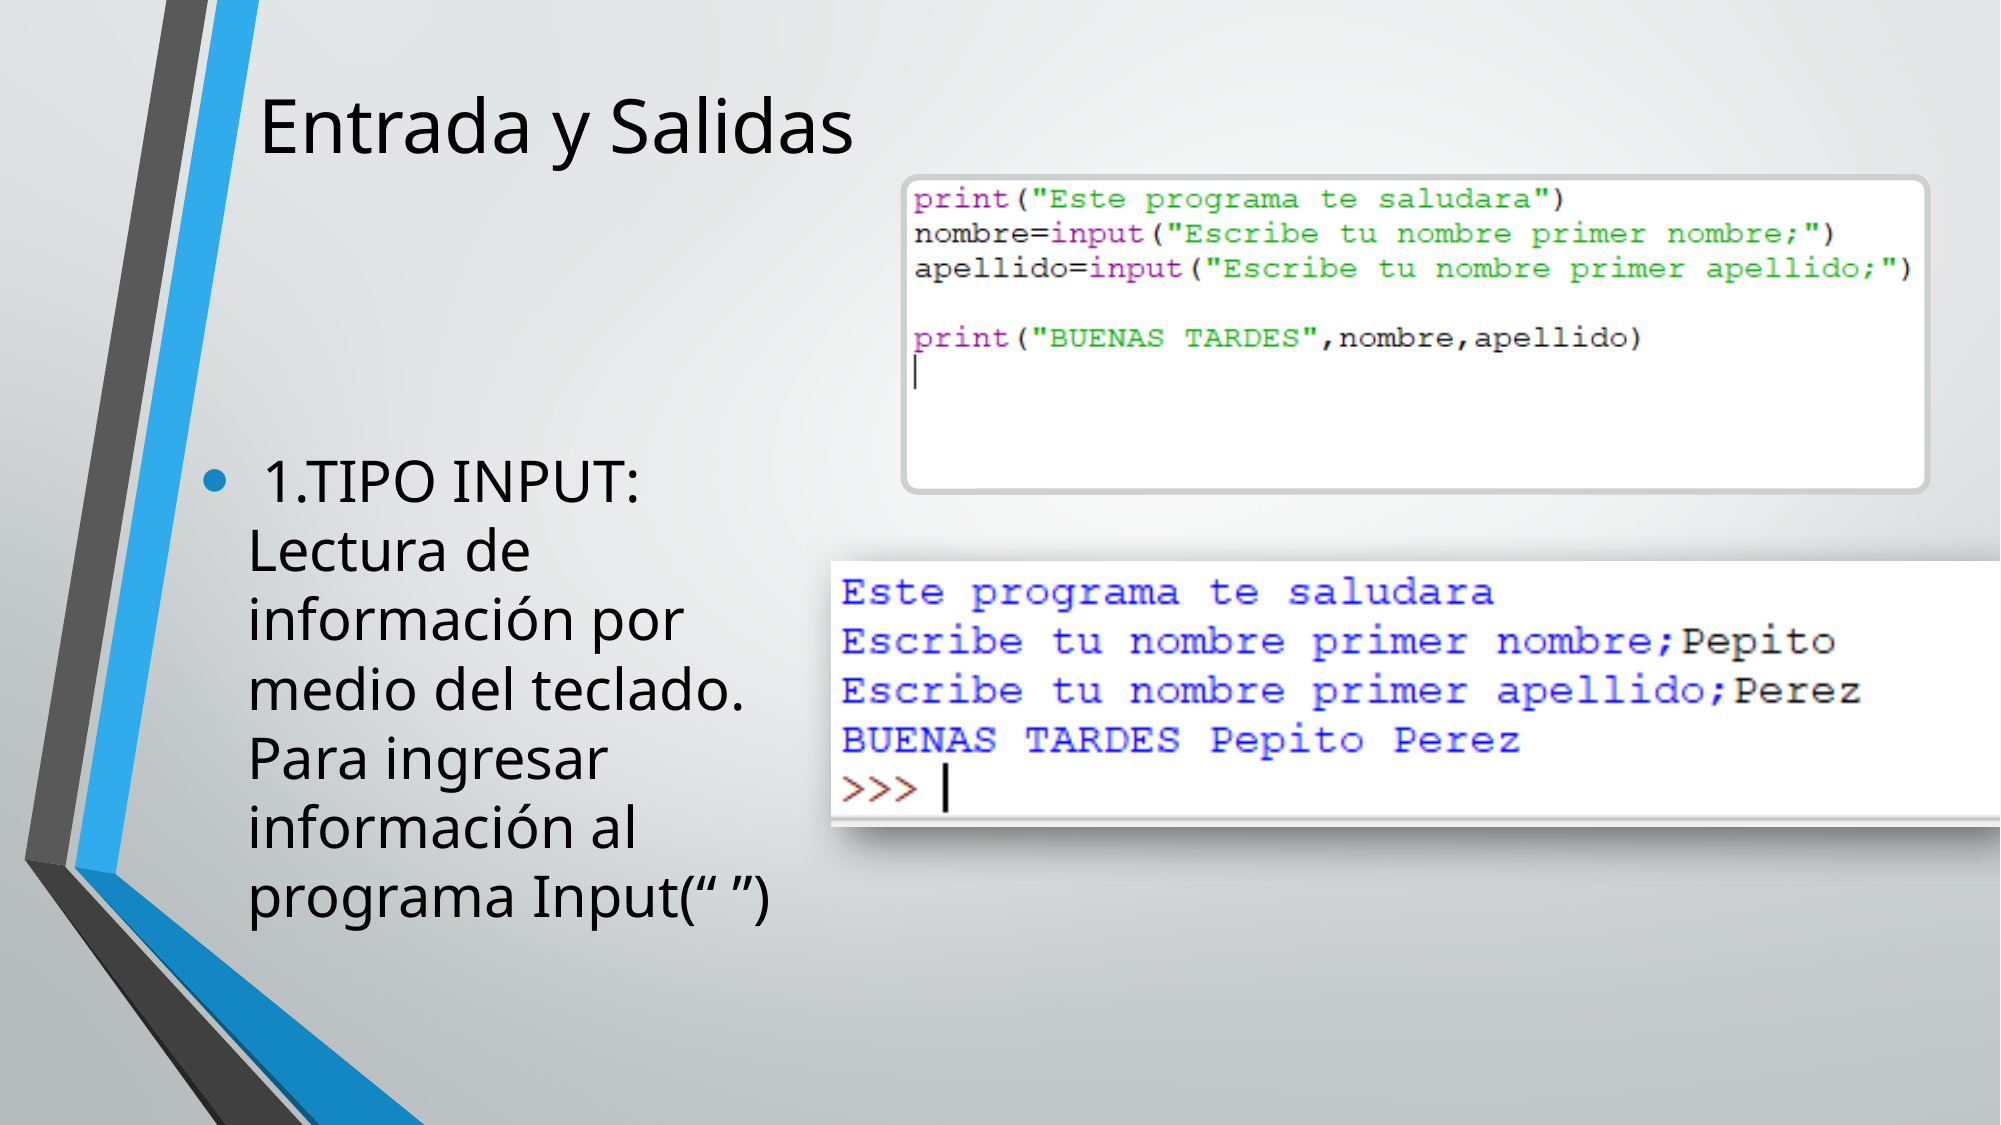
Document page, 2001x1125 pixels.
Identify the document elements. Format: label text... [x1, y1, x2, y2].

picture [903, 177, 1928, 492]
picture [831, 560, 2000, 827]
list 1.TIPO INPUT: Lectura de información por medio del teclado. Para ingresar información al programa Input(“ ”) [185, 437, 791, 950]
title Entrada y Salidas [0, 0, 1222, 247]
